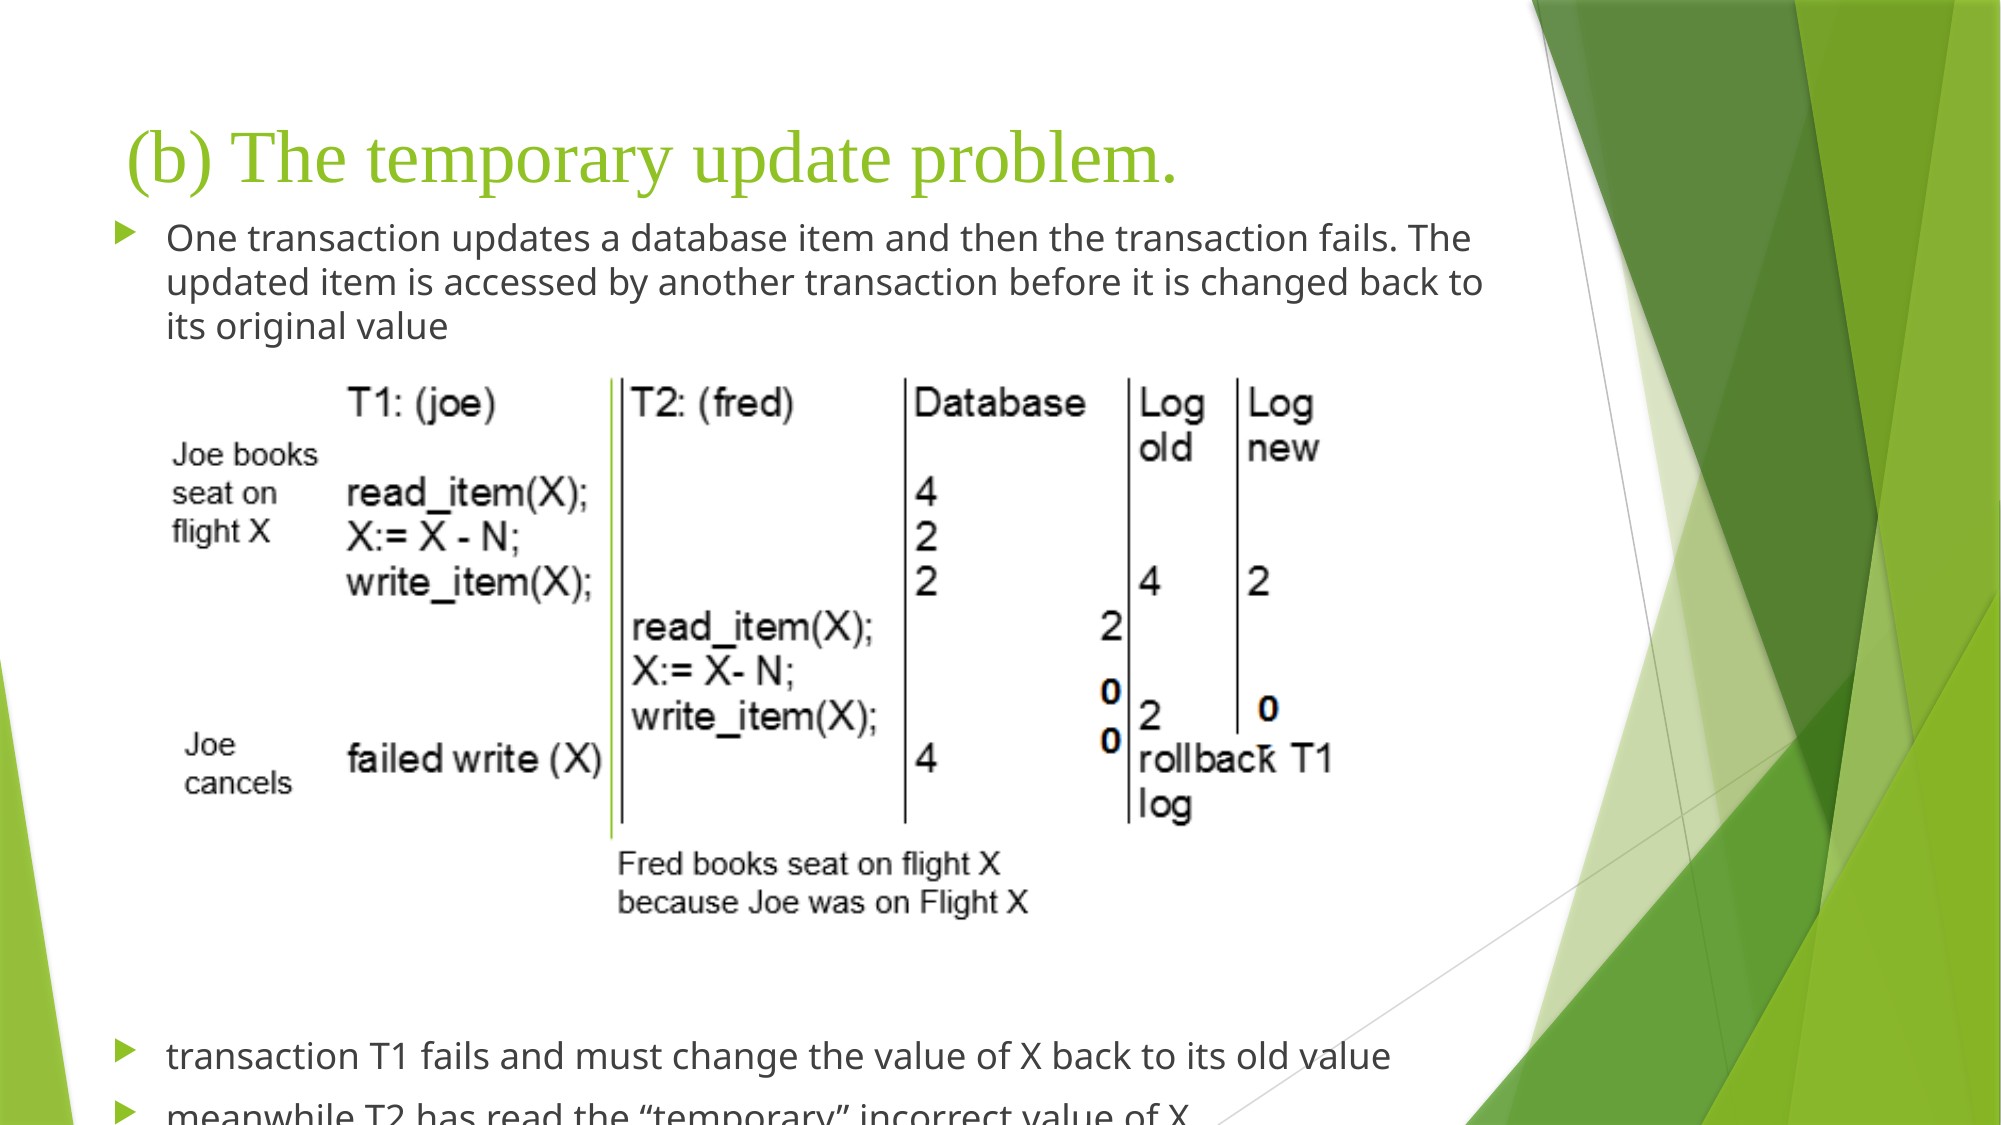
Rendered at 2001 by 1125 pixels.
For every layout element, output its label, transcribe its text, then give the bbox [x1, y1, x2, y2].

title (b) The temporary update problem. [111, 99, 1522, 207]
text_box One transaction updates a database item and then the transaction fails. The updated item is accessed by another transaction before it is changed back to its original value transaction T1 fails and must change the value of X back to its old value meanwhile T2 has read the “temporary” incorrect value of X [97, 207, 1535, 1125]
picture [165, 353, 1386, 935]
